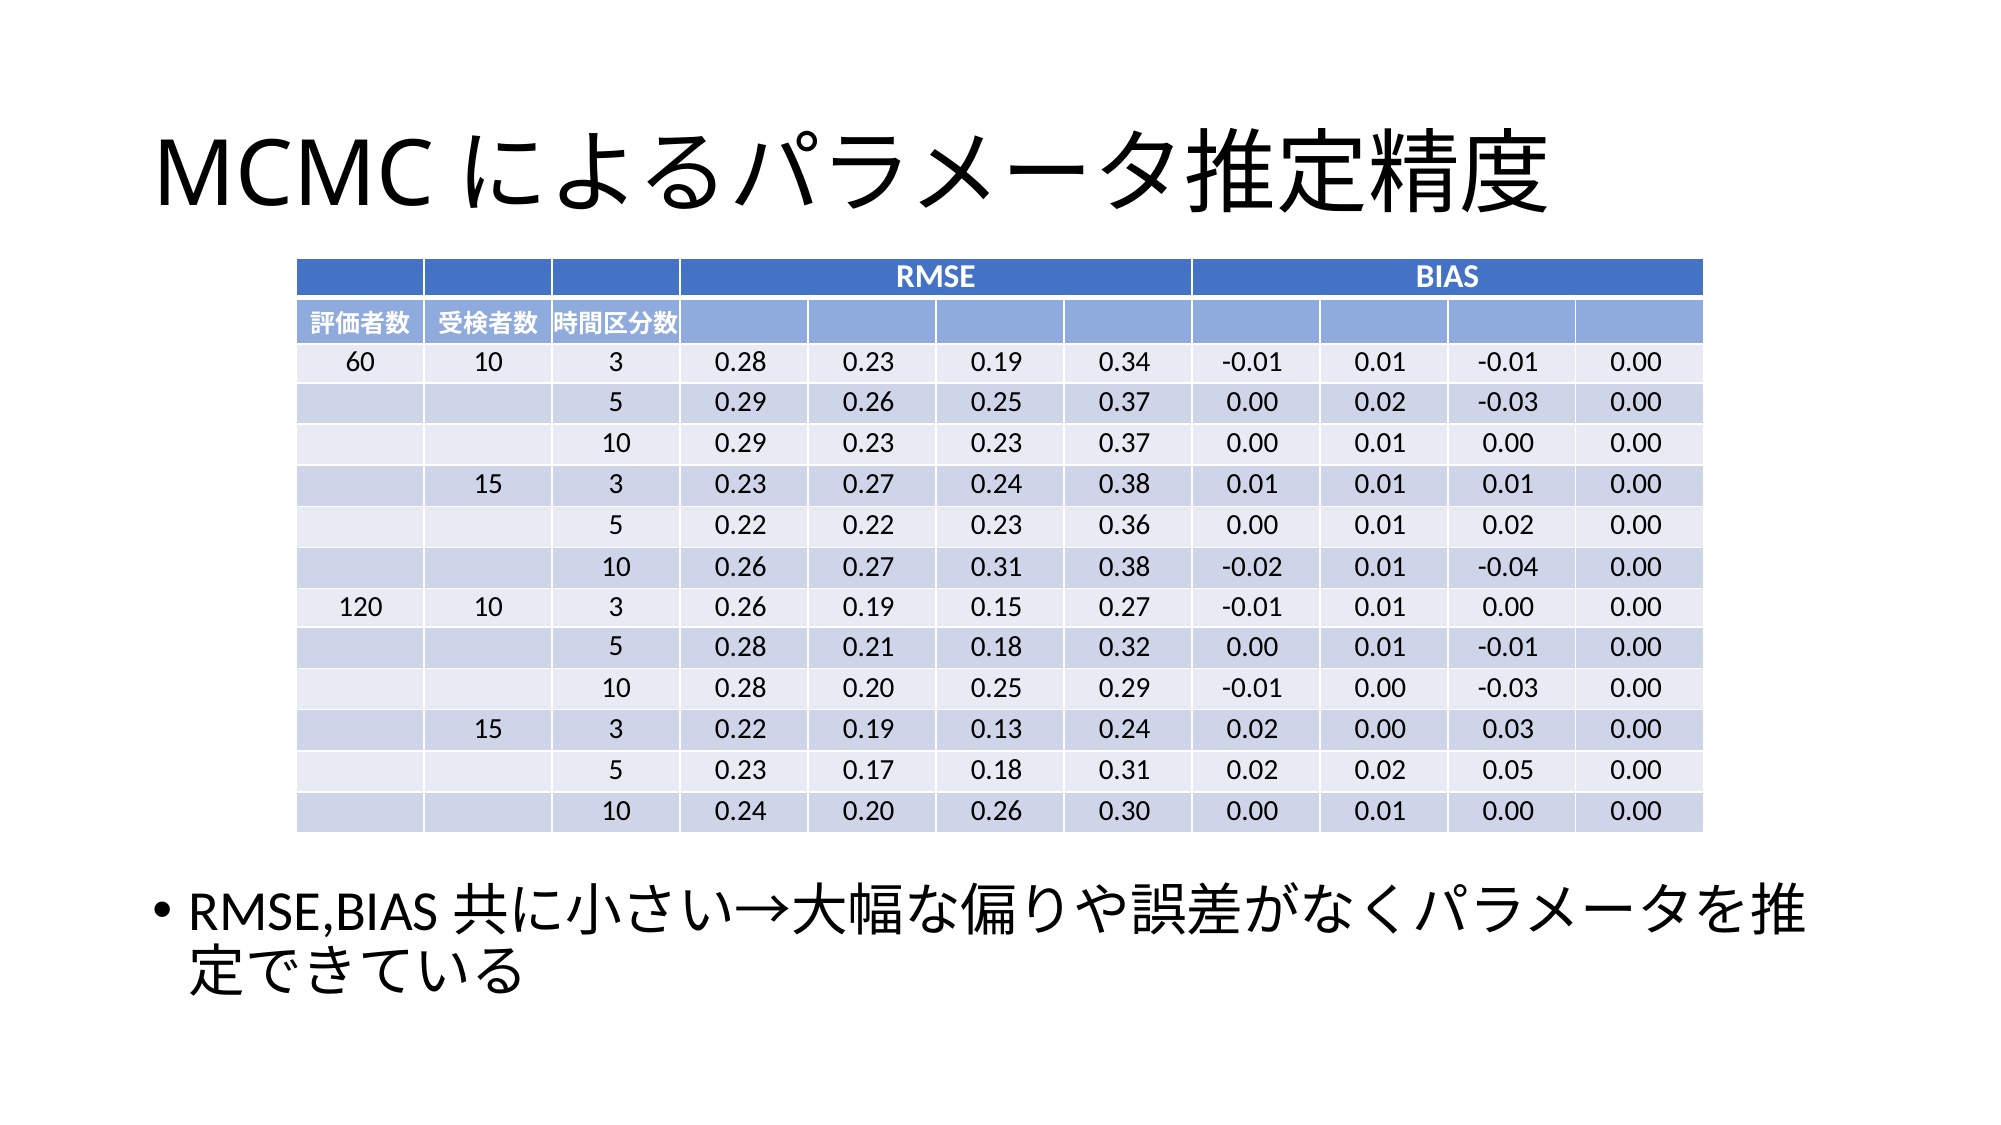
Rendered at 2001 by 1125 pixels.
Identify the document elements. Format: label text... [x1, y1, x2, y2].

title MCMCによるパラメータ推定精度 [137, 59, 1863, 278]
list RMSE,BIAS共に小さい→大幅な偏りや誤差がなくパラメータを推定できている [137, 299, 1863, 1014]
